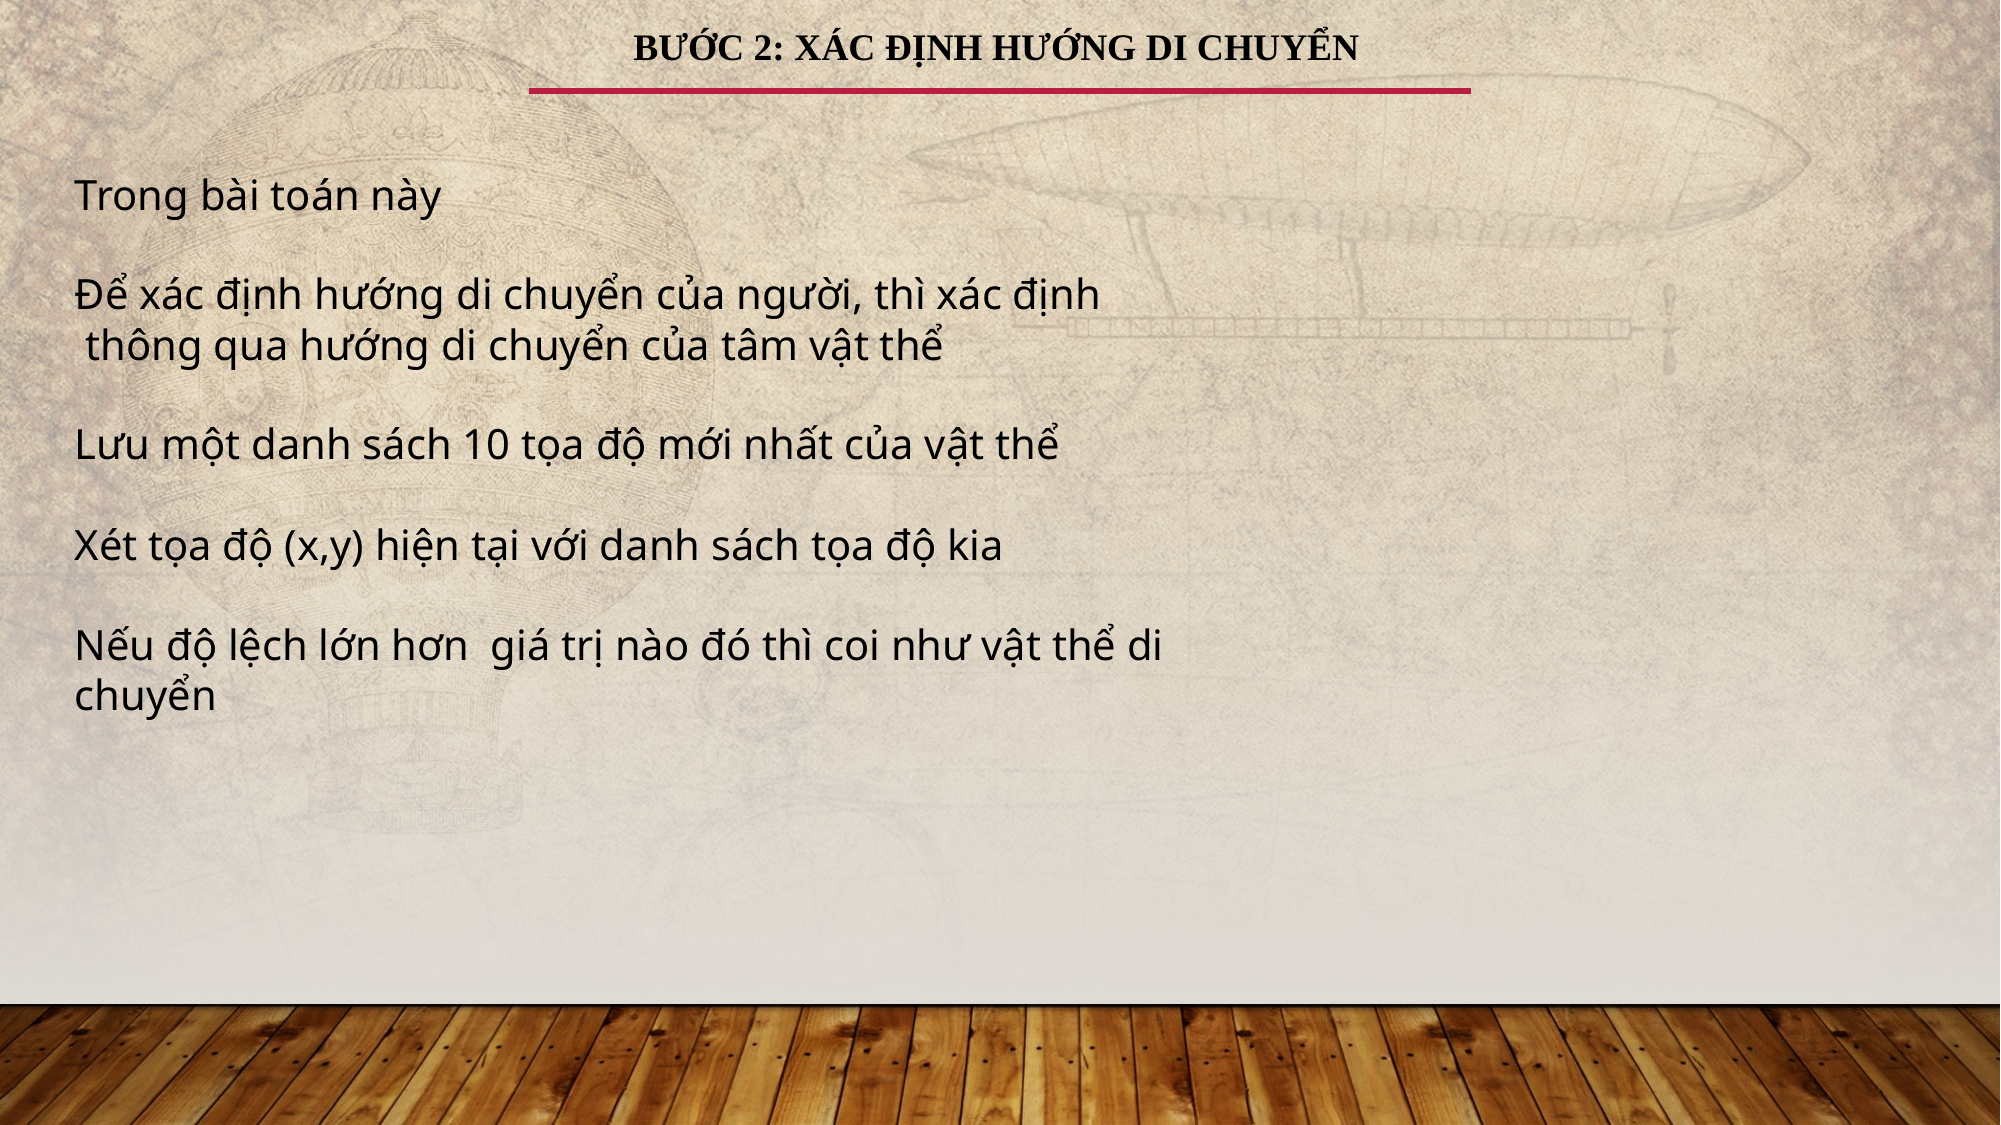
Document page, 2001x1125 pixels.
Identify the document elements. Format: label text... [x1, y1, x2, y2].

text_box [510, 15, 1483, 92]
text_box Trong bài toán này Để xác định hướng di chuyển của người, thì xác định thông qua hướng di chuyển của tâm vật thể Lưu một danh sách 10 tọa độ mới nhất của vật thể Xét tọa độ (x,y) hiện tại với danh sách tọa độ kia Nếu độ lệch lớn hơn giá trị nào đó thì coi như vật thể di chuyển [60, 160, 1277, 726]
picture [0, 1004, 2000, 1125]
